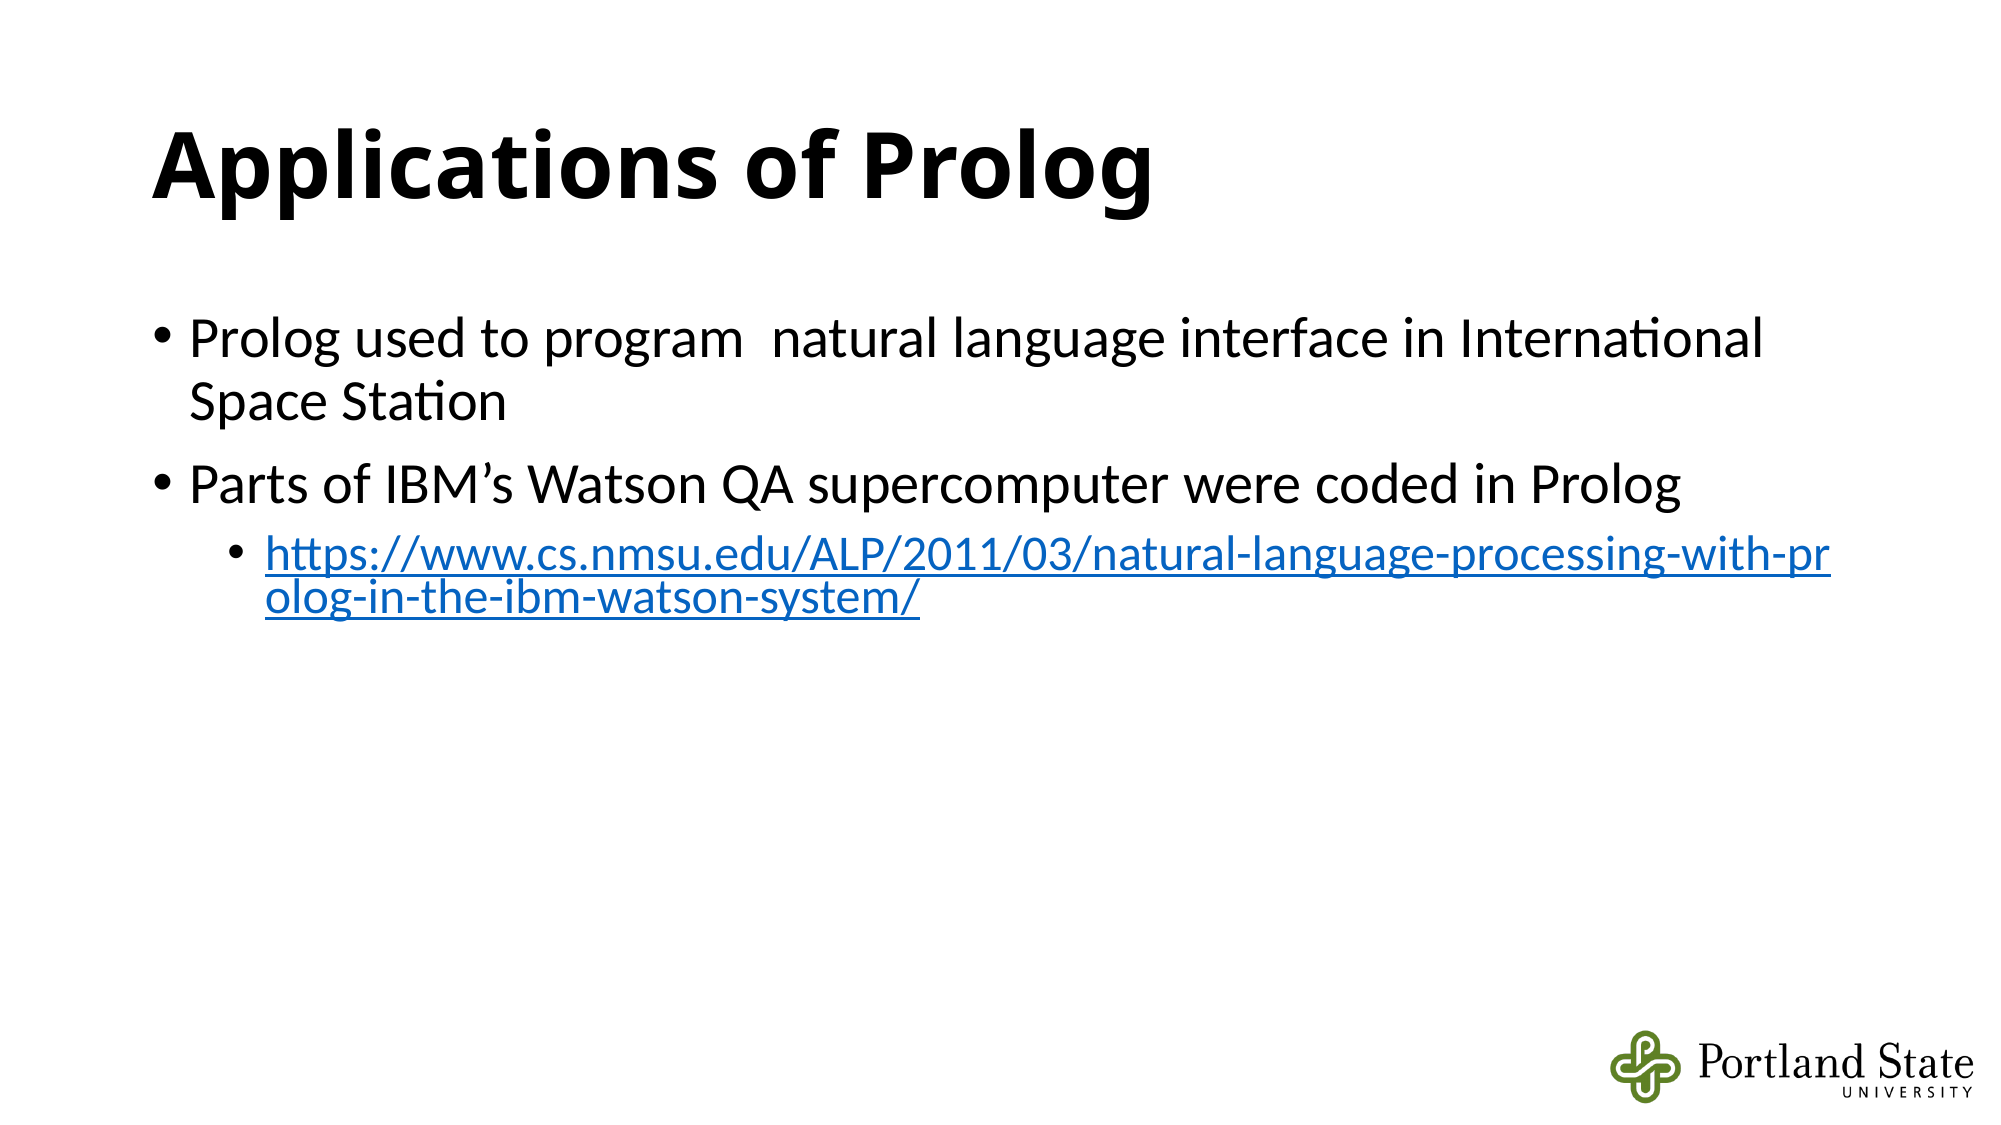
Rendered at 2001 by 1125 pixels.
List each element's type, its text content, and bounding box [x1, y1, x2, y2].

list Prolog used to program natural language interface in International Space Station Parts of IBM’s Watson QA supercomputer were coded in Prolog https://www.cs.nmsu.edu/ALP/2011/03/natural-language-processing-with-prolog-in-the-ibm-watson-system/ [137, 299, 1863, 1014]
title Applications of Prolog [137, 59, 1863, 278]
picture [1596, 1014, 1987, 1119]
